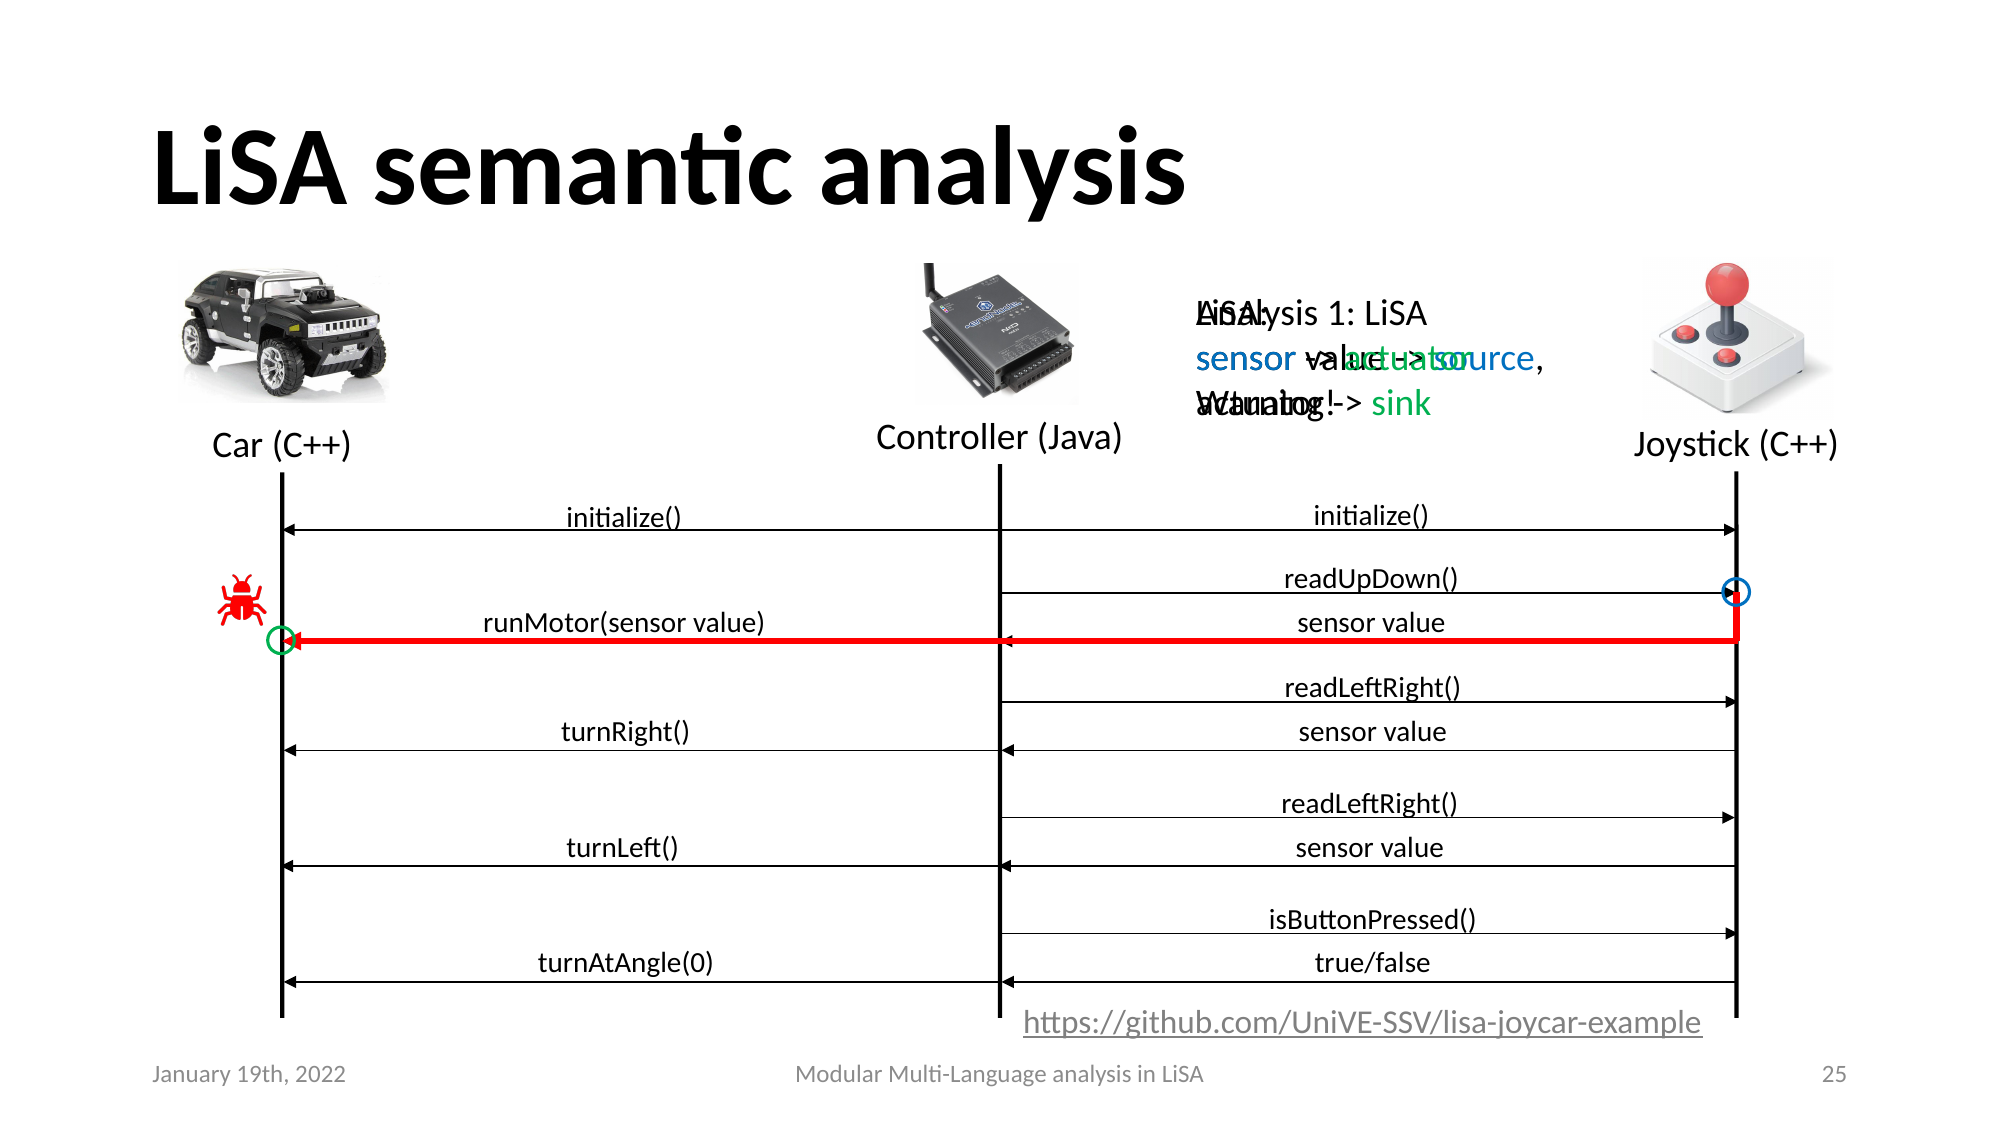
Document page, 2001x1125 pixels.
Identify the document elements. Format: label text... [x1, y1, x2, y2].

text_box [1722, 594, 1736, 607]
text_box runMotor(sensor value) [464, 595, 784, 638]
text_box sensor value [1229, 704, 1516, 750]
text_box isButtonPressed() [1229, 892, 1516, 933]
text_box Controller (Java) [856, 404, 1143, 465]
footer Modular Multi-Language analysis in LiSA [662, 1042, 1338, 1103]
text_box turnLeft() [463, 867, 782, 871]
picture [915, 263, 1079, 405]
text_box Car (C++) [139, 412, 426, 473]
text_box Analysis 1: LiSA sensor -> actuator Warning! [1181, 281, 1596, 431]
text_box readUpDown() [1228, 552, 1515, 592]
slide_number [137, 1042, 588, 1103]
text_box turnAtAngle(0) [466, 936, 786, 981]
text_box true/false [1229, 983, 1516, 987]
text_box [266, 626, 281, 655]
text_box [283, 626, 296, 640]
picture [213, 571, 270, 628]
text_box turnLeft() [463, 820, 782, 865]
text_box https://github.com/UniVE-SSV/lisa-joycar-example [812, 993, 1921, 1048]
text_box readLeftRight() [1229, 661, 1516, 701]
text_box [283, 642, 296, 655]
text_box sensor value [1228, 595, 1515, 638]
text_box turnRight() [466, 704, 786, 750]
text_box [1721, 577, 1736, 592]
title LiSA semantic analysis [137, 59, 1863, 278]
slide_number 25 [1412, 1042, 1863, 1103]
text_box sensor value [1226, 820, 1513, 865]
text_box sensor value [1226, 867, 1513, 871]
picture [1642, 256, 1834, 421]
text_box Joystick (C++) [1593, 411, 1880, 472]
text_box turnAtAngle(0) [466, 983, 786, 987]
text_box initialize() [1228, 489, 1515, 529]
text_box turnRight() [466, 751, 786, 755]
text_box readLeftRight() [1226, 776, 1513, 817]
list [177, 259, 390, 403]
text_box initialize() [481, 490, 768, 529]
text_box initialize() [1228, 531, 1515, 539]
text_box initialize() [481, 531, 768, 541]
text_box sensor value [1229, 751, 1516, 755]
text_box [1737, 577, 1751, 607]
text_box true/false [1229, 936, 1516, 981]
